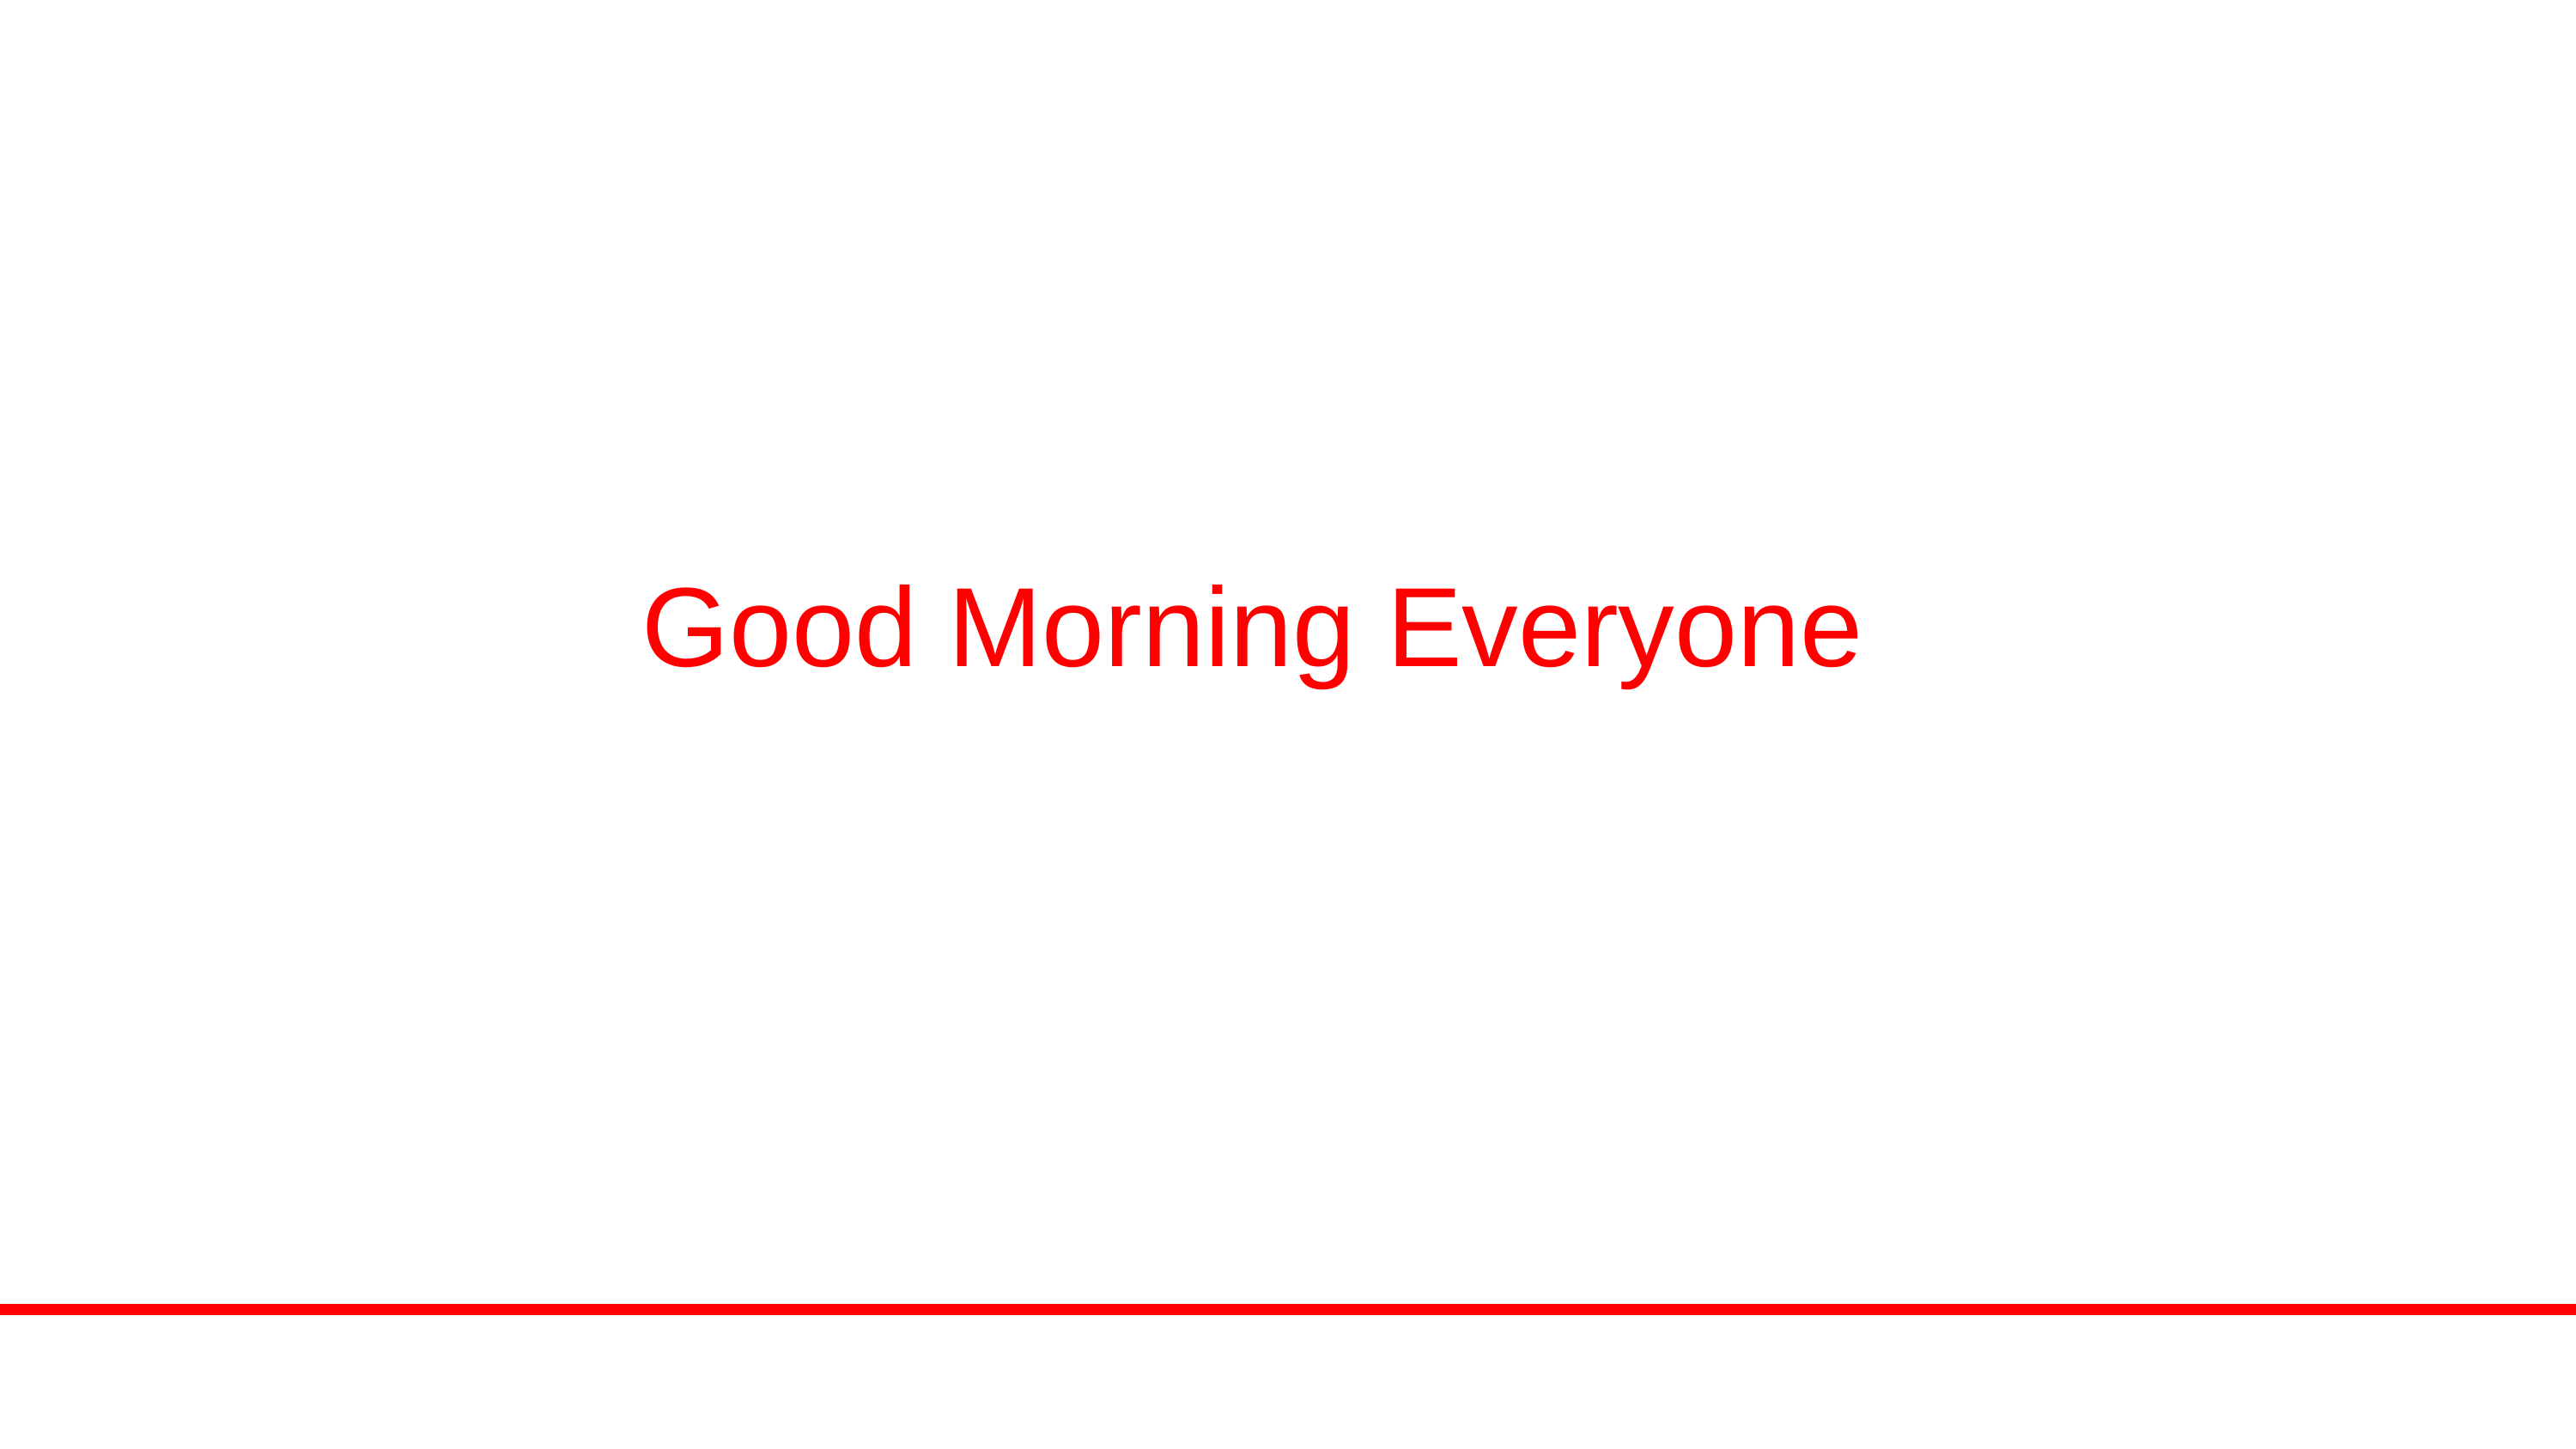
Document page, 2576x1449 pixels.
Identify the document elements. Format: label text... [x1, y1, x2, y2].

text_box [0, 1301, 2576, 1317]
text_box Good Morning Everyone [641, 567, 1935, 689]
